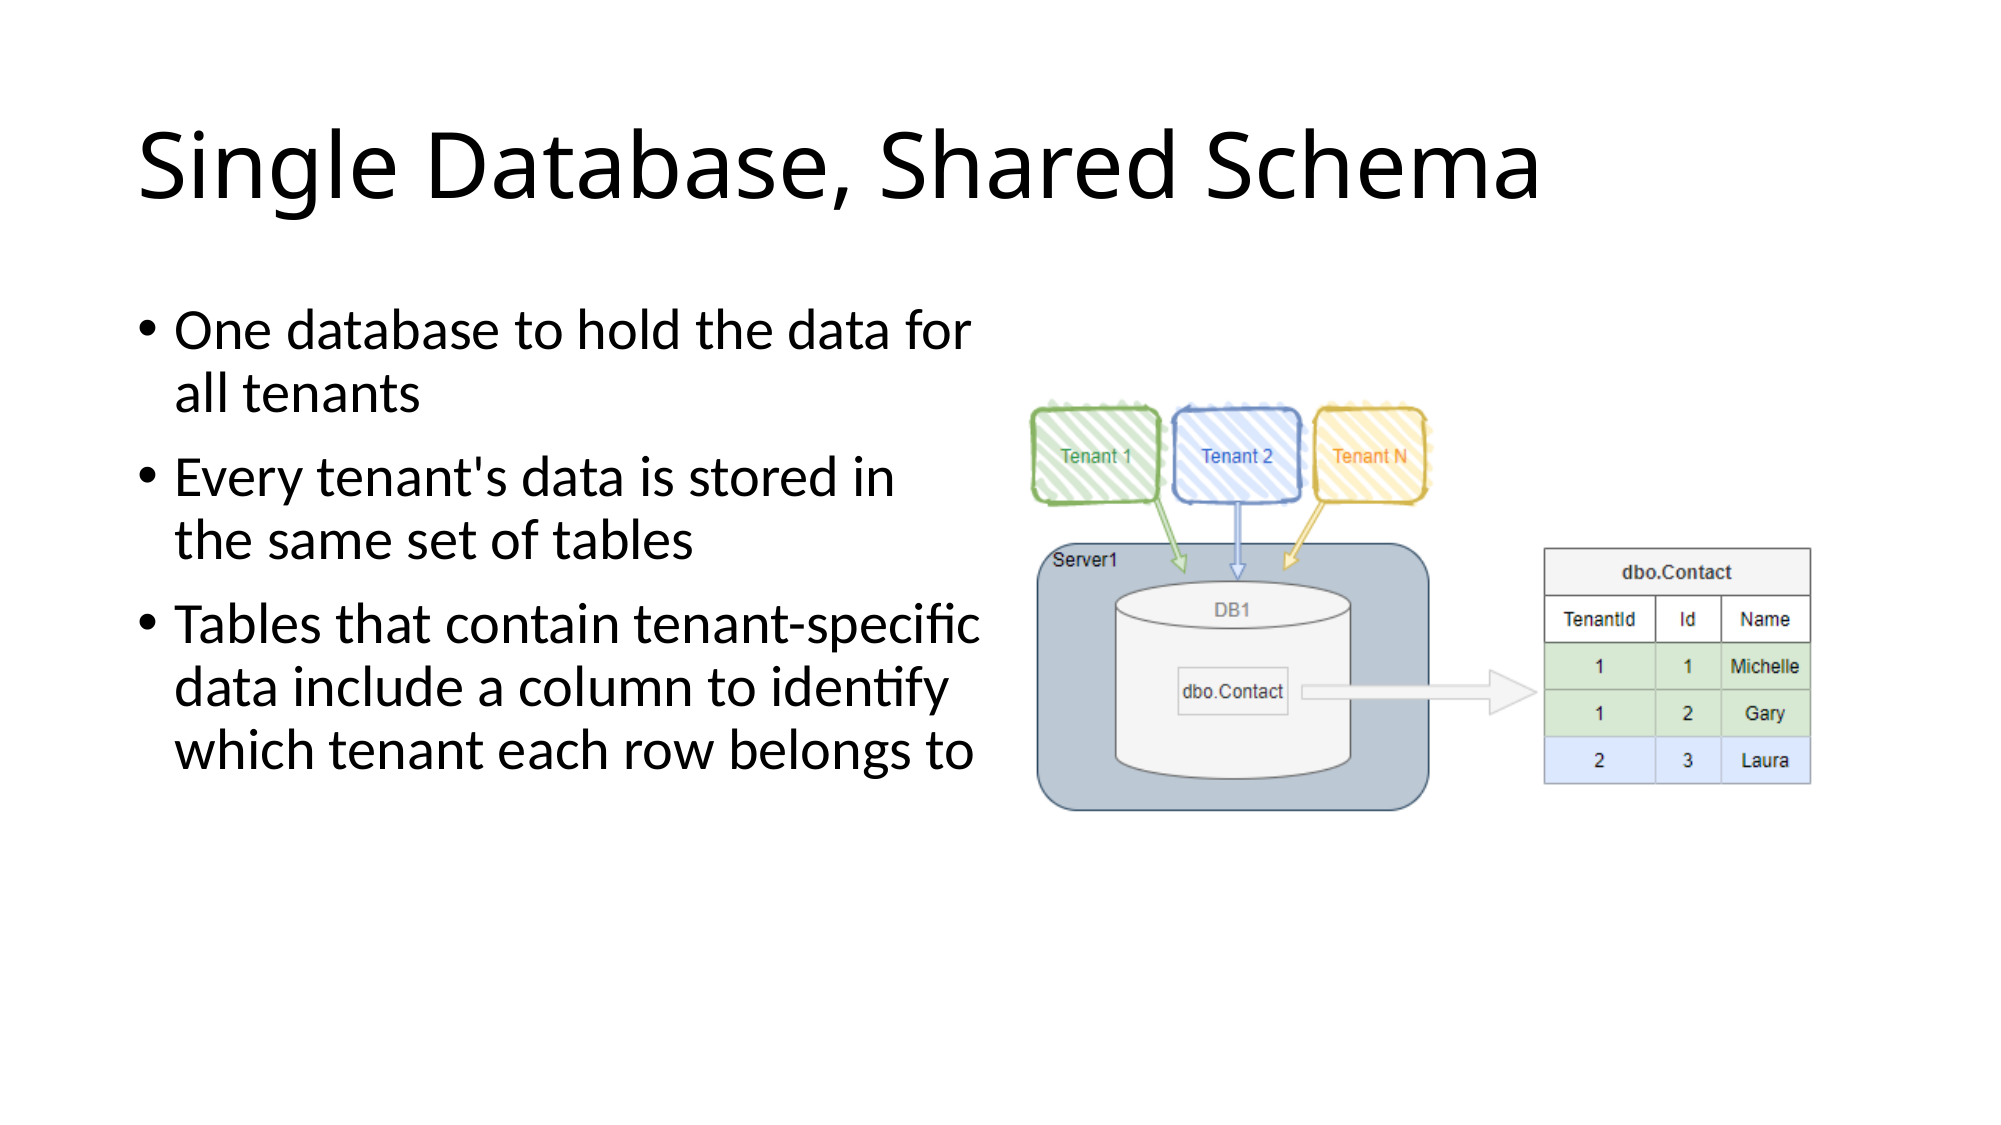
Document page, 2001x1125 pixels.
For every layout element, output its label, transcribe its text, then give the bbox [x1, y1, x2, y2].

title Single Database, Shared Schema [137, 59, 1863, 278]
picture [1012, 388, 1835, 838]
list One database to hold the data for all tenants Every tenant's data is stored in the same set of tables Tables that contain tenant-specific data include a column to identify which tenant each row belongs to [137, 299, 988, 1014]
